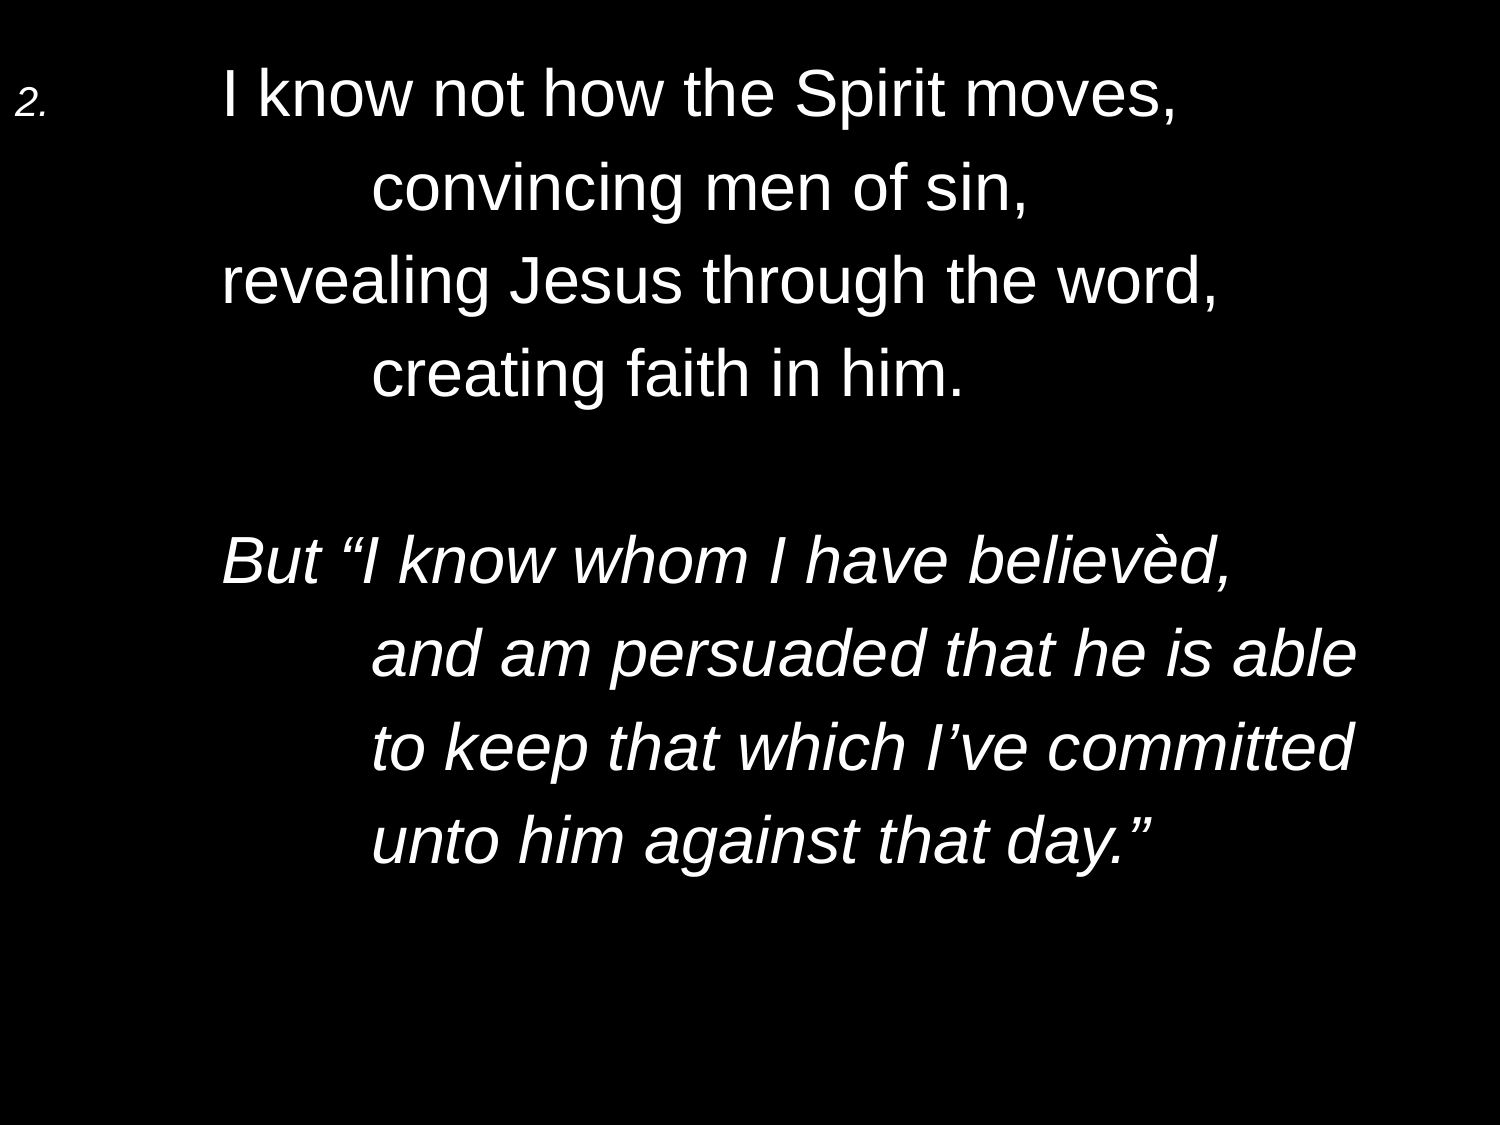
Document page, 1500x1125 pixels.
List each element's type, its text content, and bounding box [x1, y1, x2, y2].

list 2. I know not how the Spirit moves, convincing men of sin, revealing Jesus through the word, creating faith in him. But “I know whom I have believèd, and am persuaded that he is able to keep that which I’ve committed unto him against that day.” [0, 42, 1500, 1047]
